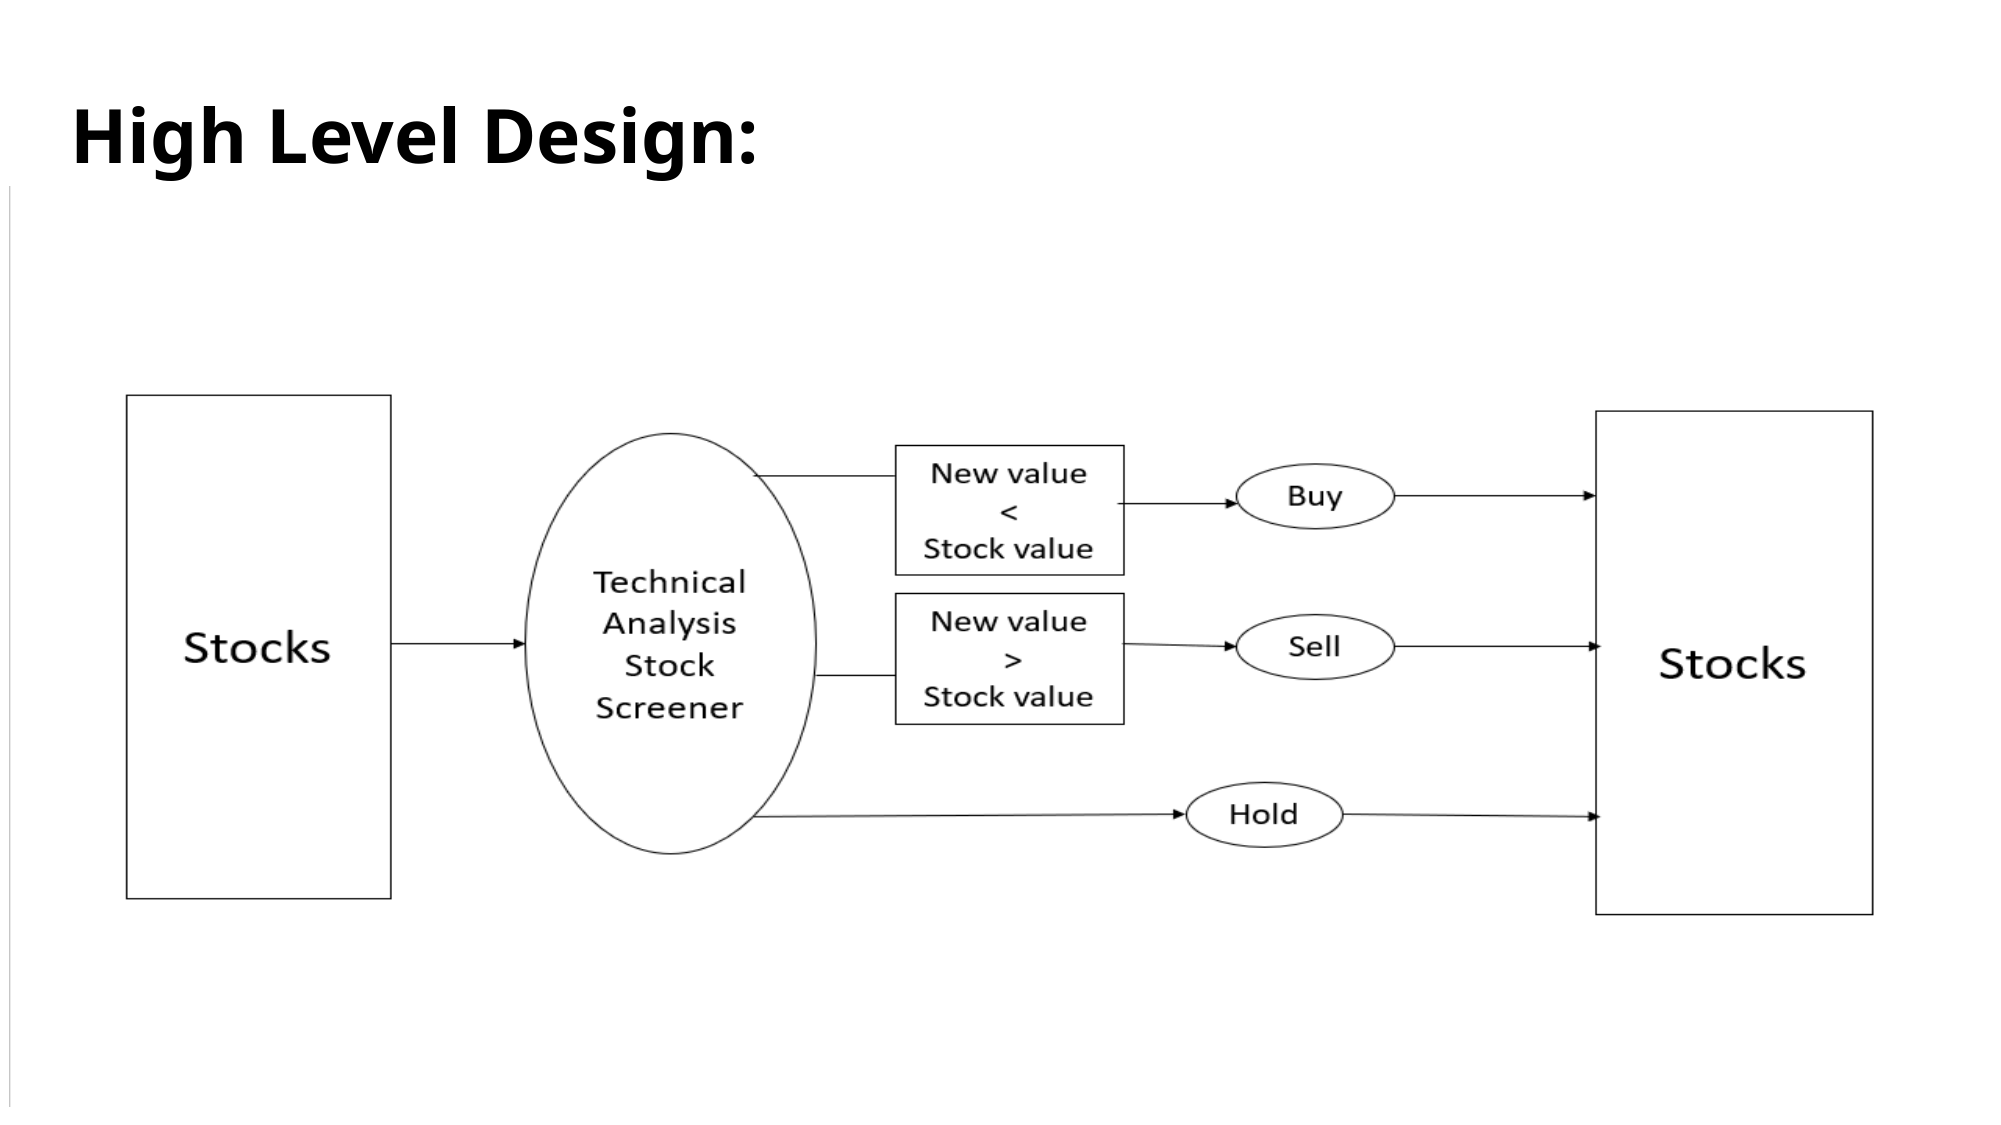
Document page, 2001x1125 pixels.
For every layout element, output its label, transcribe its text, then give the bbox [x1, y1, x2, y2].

text_box High Level Design: [55, 80, 1367, 186]
picture [9, 186, 1991, 1107]
